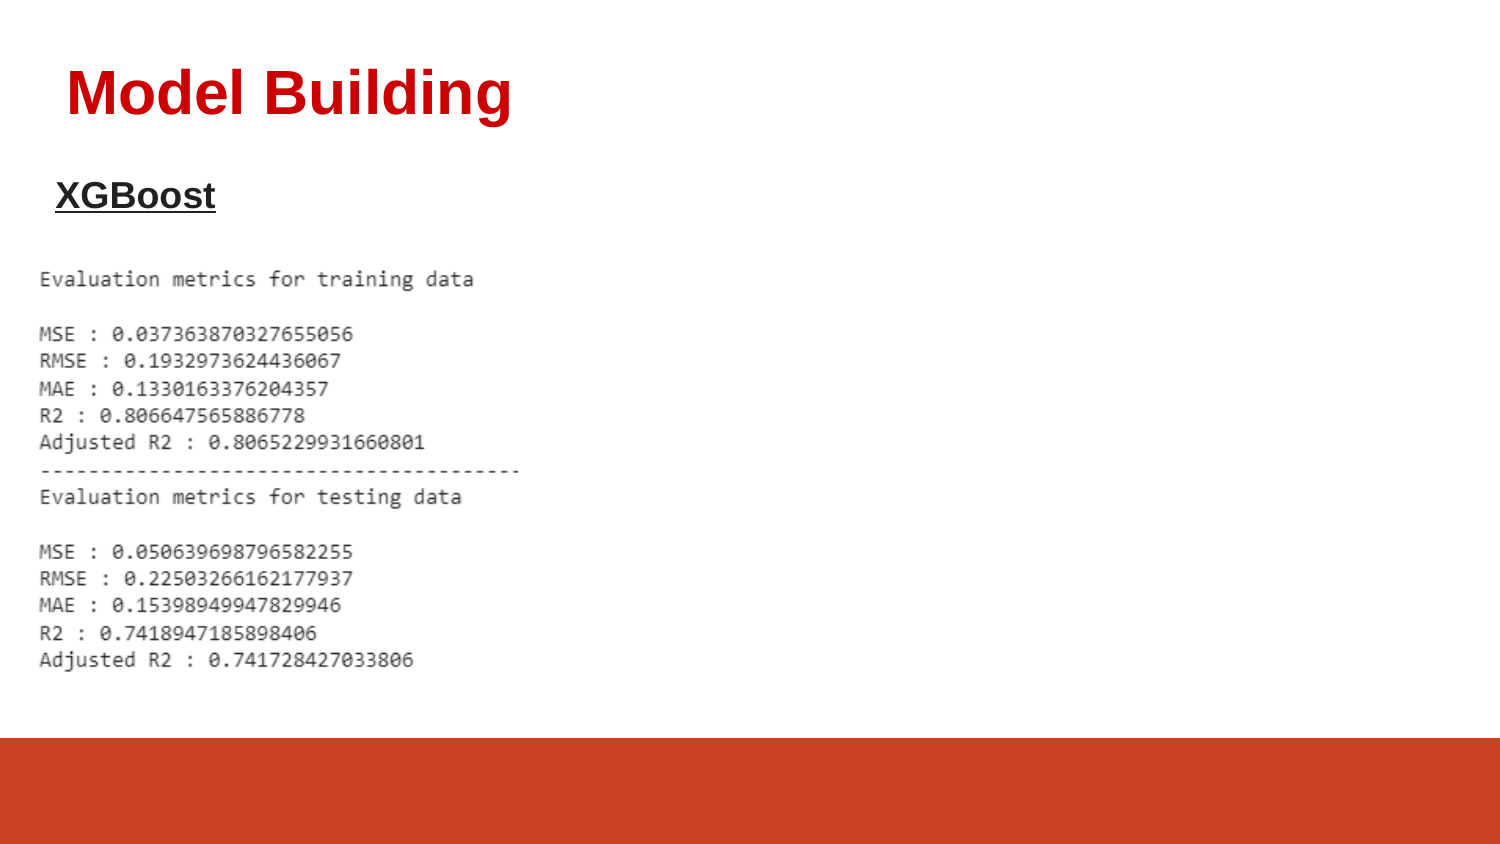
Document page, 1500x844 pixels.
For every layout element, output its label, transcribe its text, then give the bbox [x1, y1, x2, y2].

text_box XGBoost [40, 149, 1377, 239]
text_box Model Building [51, 25, 681, 150]
picture [24, 263, 518, 700]
text_box [0, 738, 1500, 844]
